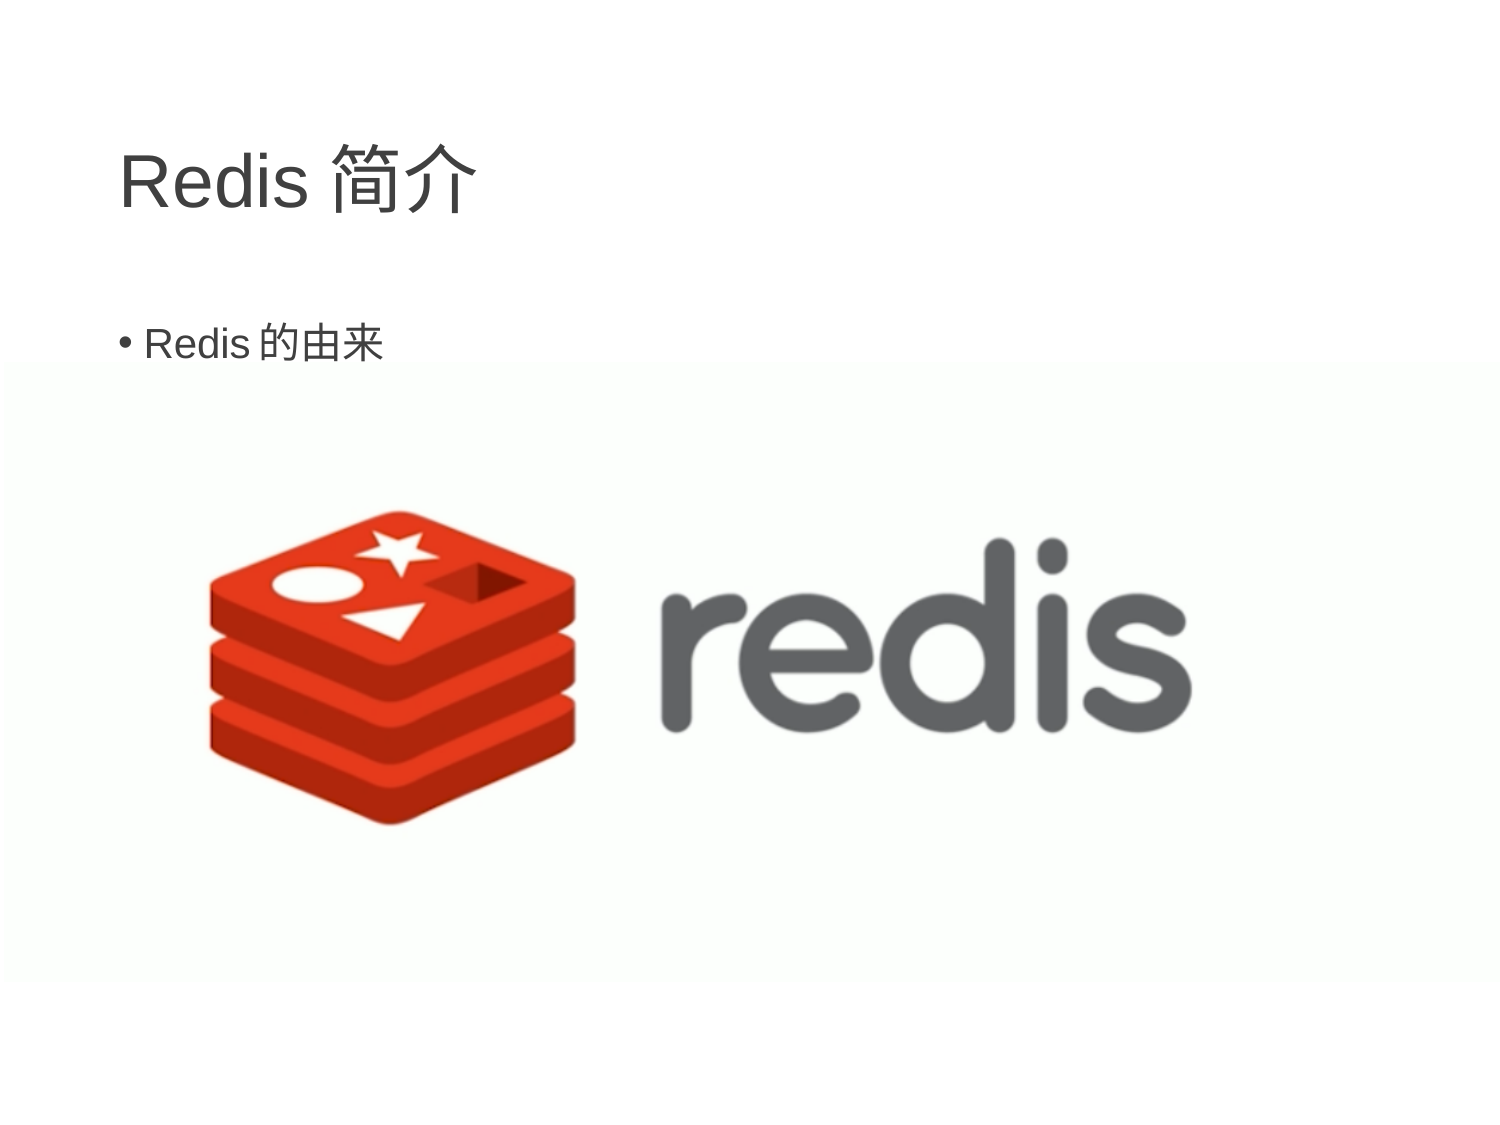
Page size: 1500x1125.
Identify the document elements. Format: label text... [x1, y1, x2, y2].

picture [4, 362, 1500, 982]
title Redis简介 [103, 59, 1397, 278]
list Redis的由来 [103, 299, 1397, 362]
